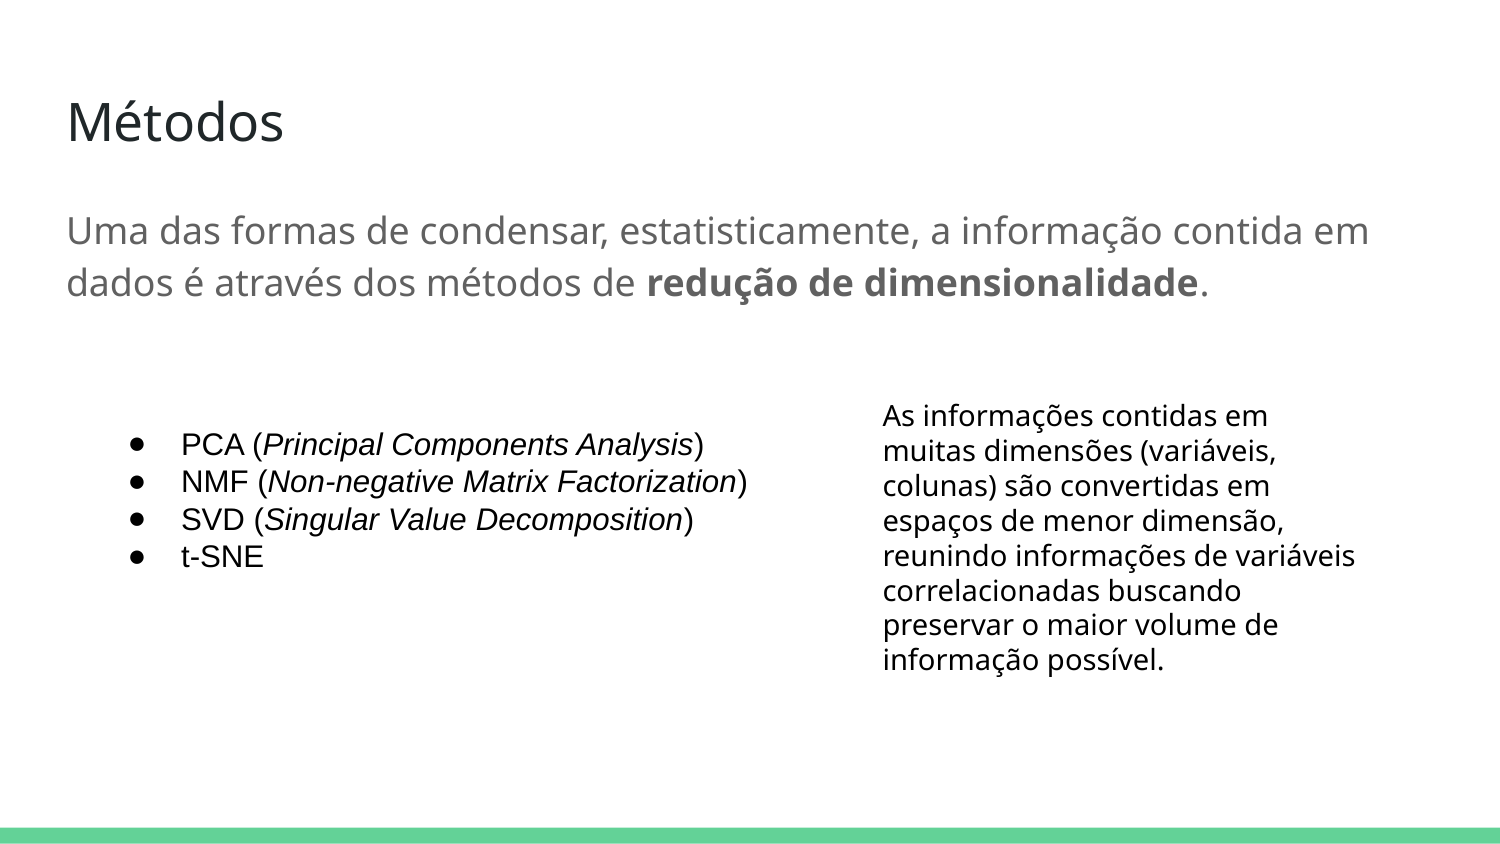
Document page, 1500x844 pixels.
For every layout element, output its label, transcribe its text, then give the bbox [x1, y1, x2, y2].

title Métodos [51, 72, 1449, 167]
text_box PCA (Principal Components Analysis) NMF (Non-negative Matrix Factorization) SVD (Singular Value Decomposition) t-SNE [90, 409, 795, 590]
text_box As informações contidas em muitas dimensões (variáveis, colunas) são convertidas em espaços de menor dimensão, reunindo informações de variáveis correlacionadas buscando preservar o maior volume de informação possível. [867, 381, 1379, 692]
list Uma das formas de condensar, estatisticamente, a informação contida em dados é através dos métodos de redução de dimensionalidade. [51, 185, 1449, 329]
